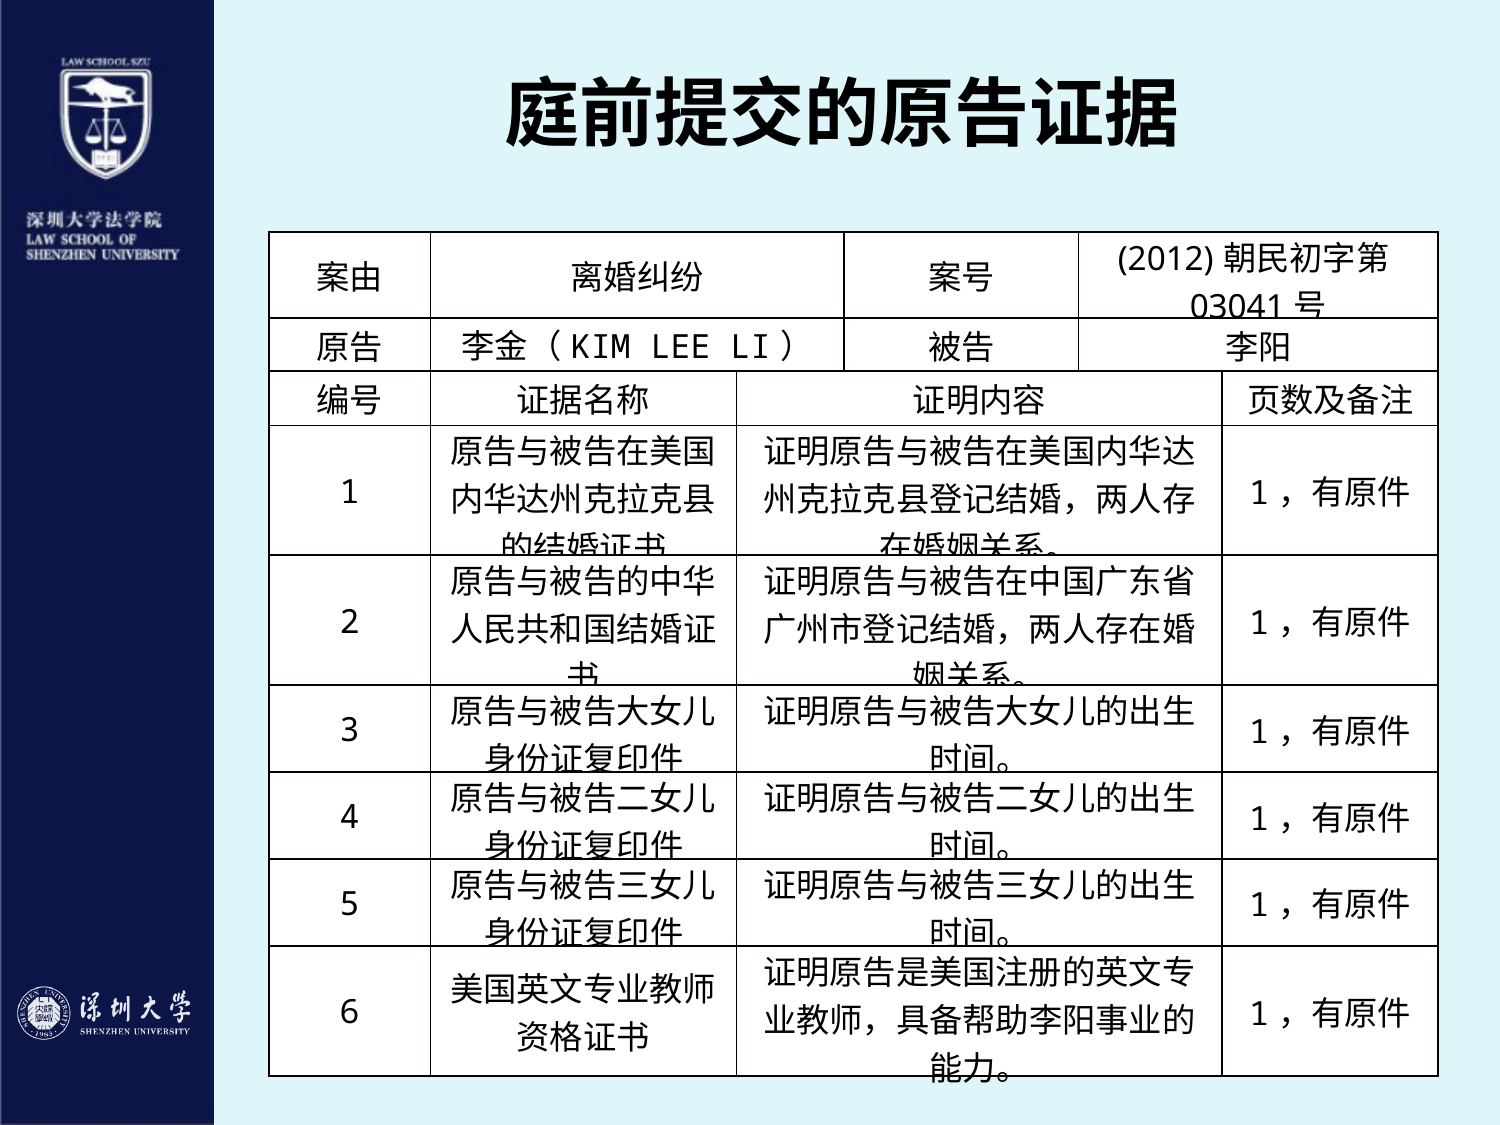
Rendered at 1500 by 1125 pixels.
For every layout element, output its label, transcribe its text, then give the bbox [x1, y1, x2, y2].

table_cell 原告与被告在美国内华达州克拉克县的结婚证书 [431, 426, 736, 554]
table_cell 证据名称 [431, 372, 736, 425]
table_cell 5 [270, 860, 430, 945]
table_cell 李阳 [1079, 319, 1437, 370]
table_cell 6 [270, 947, 430, 1075]
table_cell 1，有原件 [1223, 947, 1437, 1075]
table_cell 1，有原件 [1223, 686, 1437, 771]
table_cell 1，有原件 [1223, 773, 1437, 858]
table_cell 页数及备注 [1223, 372, 1437, 425]
table_cell 1，有原件 [1223, 426, 1437, 554]
table_cell 原告与被告二女儿身份证复印件 [431, 773, 736, 858]
table_header 案由 [270, 233, 430, 317]
table_cell 证明原告与被告大女儿的出生时间。 [737, 686, 1221, 771]
table_cell 证明原告与被告三女儿的出生时间。 [737, 860, 1221, 945]
table_cell 1，有原件 [1223, 860, 1437, 945]
table_cell 1 [270, 426, 430, 554]
picture [0, 0, 416, 1125]
table_cell 证明原告是美国注册的英文专业教师，具备帮助李阳事业的能力。 [737, 947, 1221, 1075]
table_cell 证明原告与被告二女儿的出生时间。 [737, 773, 1221, 858]
table_cell 证明原告与被告在美国内华达州克拉克县登记结婚，两人存在婚姻关系。 [737, 426, 1221, 554]
table_cell 原告 [270, 319, 430, 370]
table_cell 编号 [270, 372, 430, 425]
table_cell 原告与被告的中华人民共和国结婚证书 [431, 556, 736, 684]
table_header (2012)朝民初字第03041号 [1079, 233, 1437, 317]
table_cell 3 [270, 686, 430, 771]
table_cell 被告 [845, 319, 1078, 370]
table_header 离婚纠纷 [431, 233, 843, 317]
text_box 庭前提交的原告证据 [490, 58, 1270, 164]
table_cell 美国英文专业教师资格证书 [431, 947, 736, 1075]
table_cell 李金（KIM LEE LI） [431, 319, 843, 370]
table_cell 证明原告与被告在中国广东省广州市登记结婚，两人存在婚姻关系。 [737, 556, 1221, 684]
table_cell 1，有原件 [1223, 556, 1437, 684]
table_cell 原告与被告三女儿身份证复印件 [431, 860, 736, 945]
table_cell 原告与被告大女儿身份证复印件 [431, 686, 736, 771]
table_cell 2 [270, 556, 430, 684]
picture [597, 1077, 969, 1125]
table_header 案号 [845, 233, 1078, 317]
table_cell 证明内容 [737, 372, 1221, 425]
table_cell 4 [270, 773, 430, 858]
